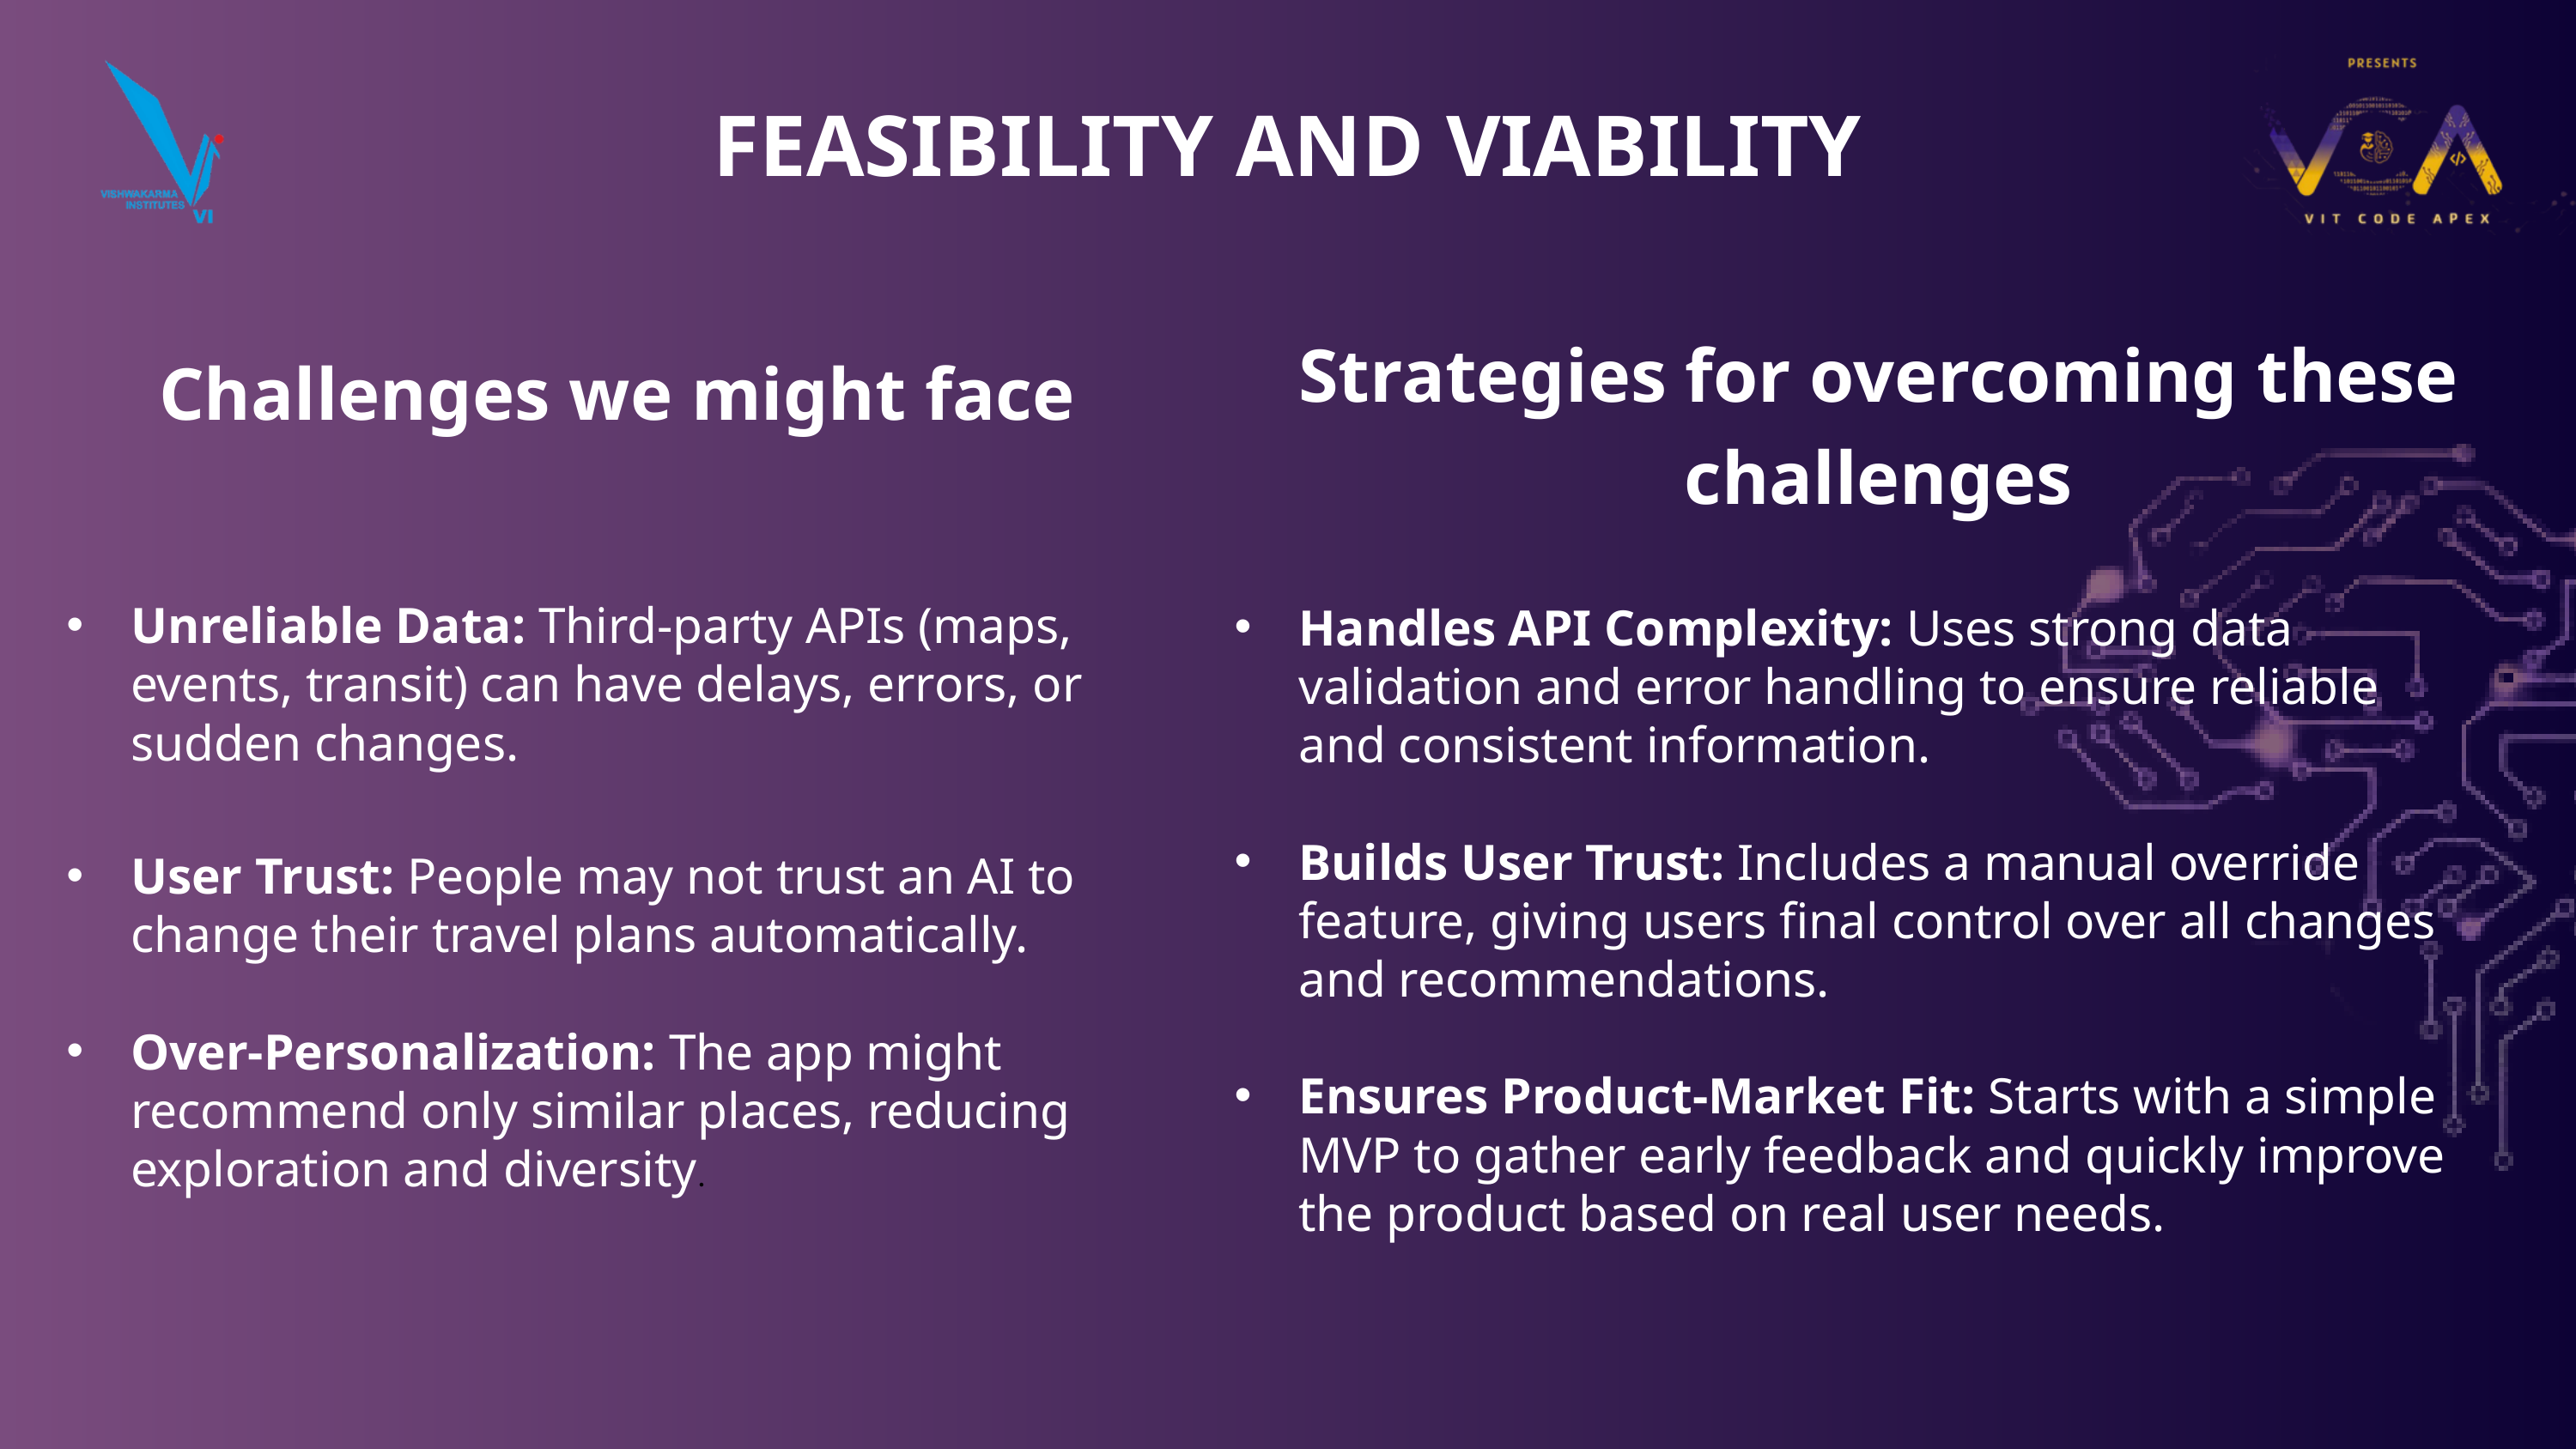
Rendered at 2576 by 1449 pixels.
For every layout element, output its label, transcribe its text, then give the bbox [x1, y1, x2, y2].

text_box Challenges we might face [112, 343, 1122, 441]
text_box Unreliable Data: Third-party APIs (maps, events, transit) can have delays, errors, or sudden changes. User Trust: People may not trust an AI to change their travel plans automatically. Over-Personalization: The app might recommend only similar places, reducing exploration and diversity. [53, 588, 1181, 1242]
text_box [2239, 54, 2576, 235]
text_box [1505, 392, 2576, 1251]
text_box Handles API Complexity: Uses strong data validation and error handling to ensure reliable and consistent information. Builds User Trust: Includes a manual override feature, giving users final control over all changes and recommendations. Ensures Product-Market Fit: Starts with a simple MVP to gather early feedback and quickly improve the product based on real user needs. [1234, 597, 2469, 1312]
text_box Strategies for overcoming these challenges [1234, 315, 2524, 519]
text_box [264, 0, 2312, 352]
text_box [96, 54, 229, 235]
